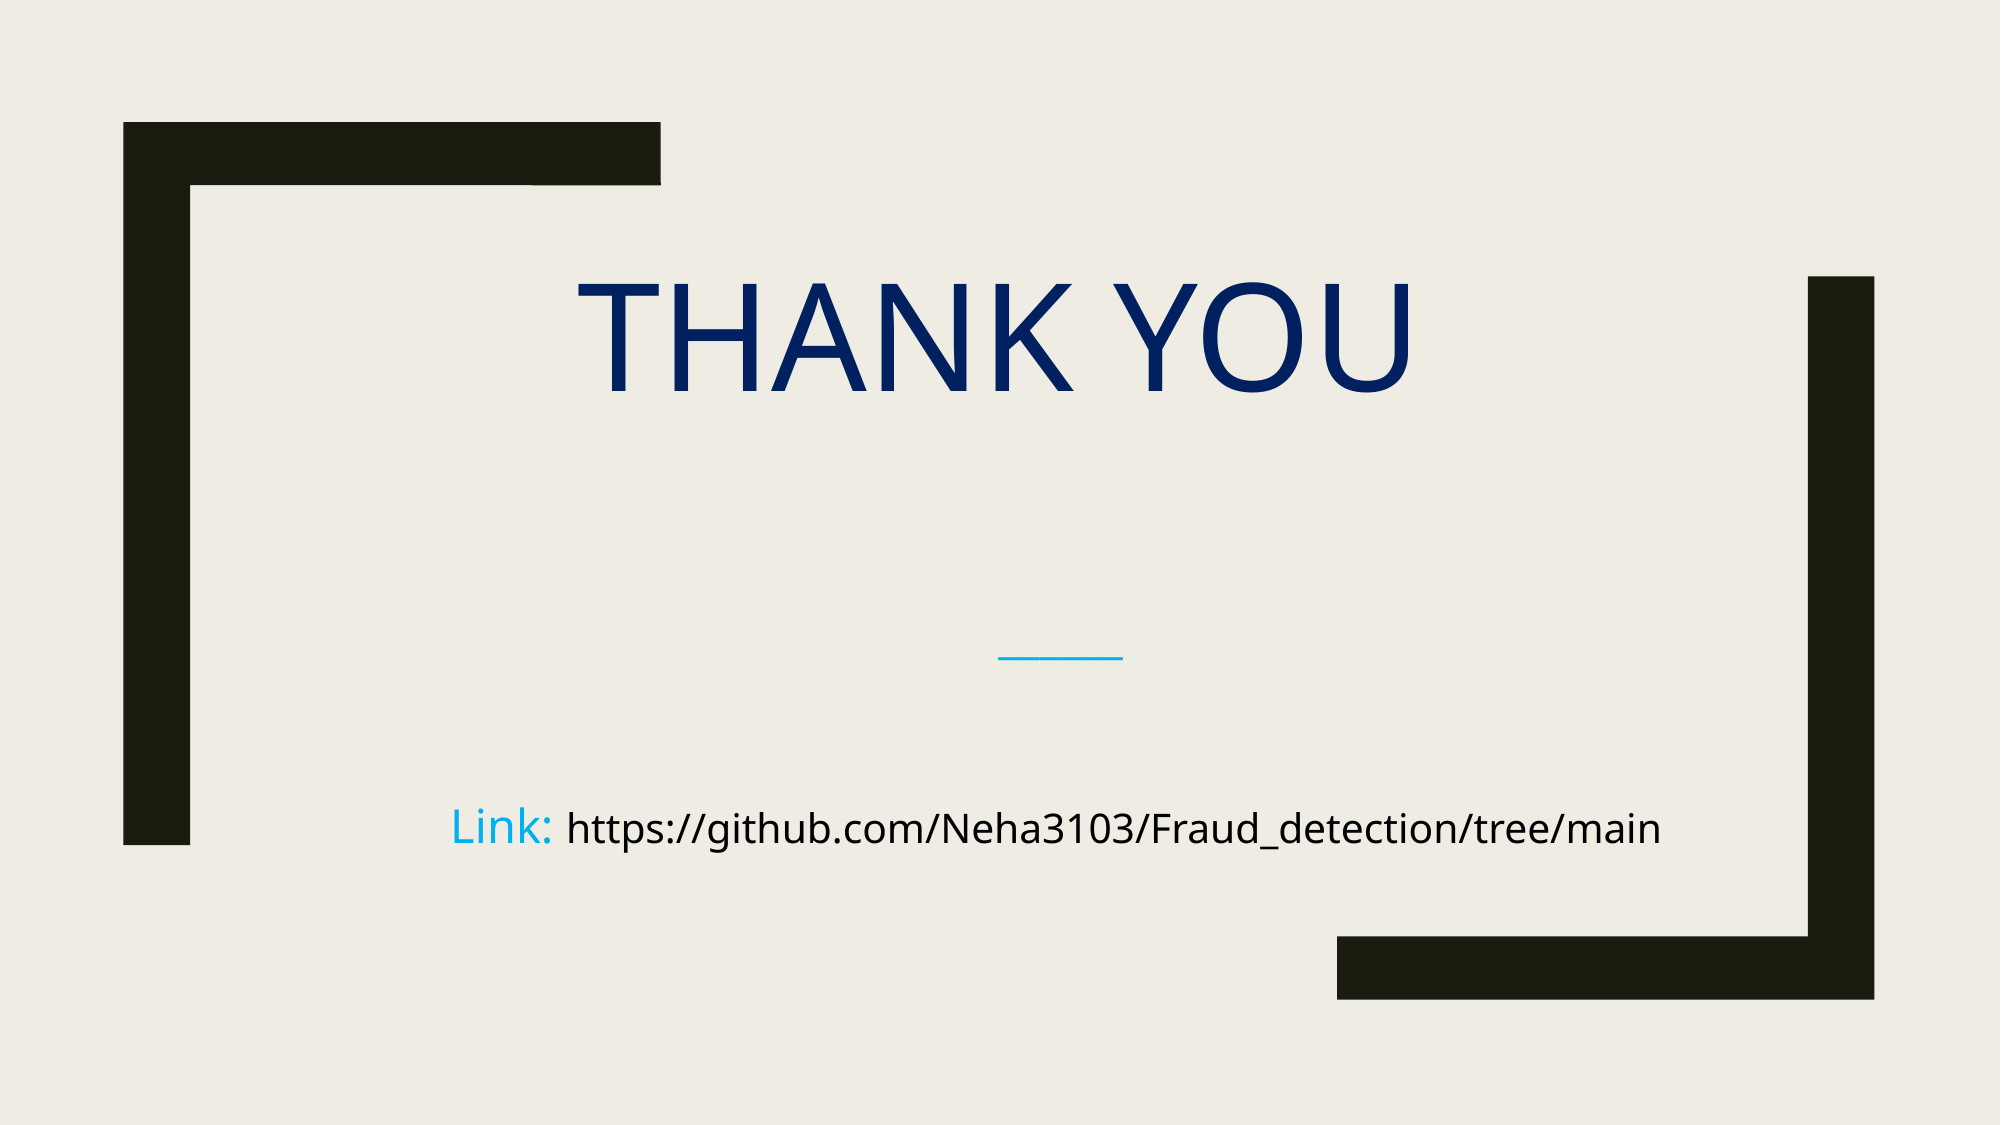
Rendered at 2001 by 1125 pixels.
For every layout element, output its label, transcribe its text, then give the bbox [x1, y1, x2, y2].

subtitle ______ Link: https://github.com/Neha3103/Fraud_detection/tree/main [435, 592, 1686, 917]
title THANK YOU [314, 244, 1686, 431]
